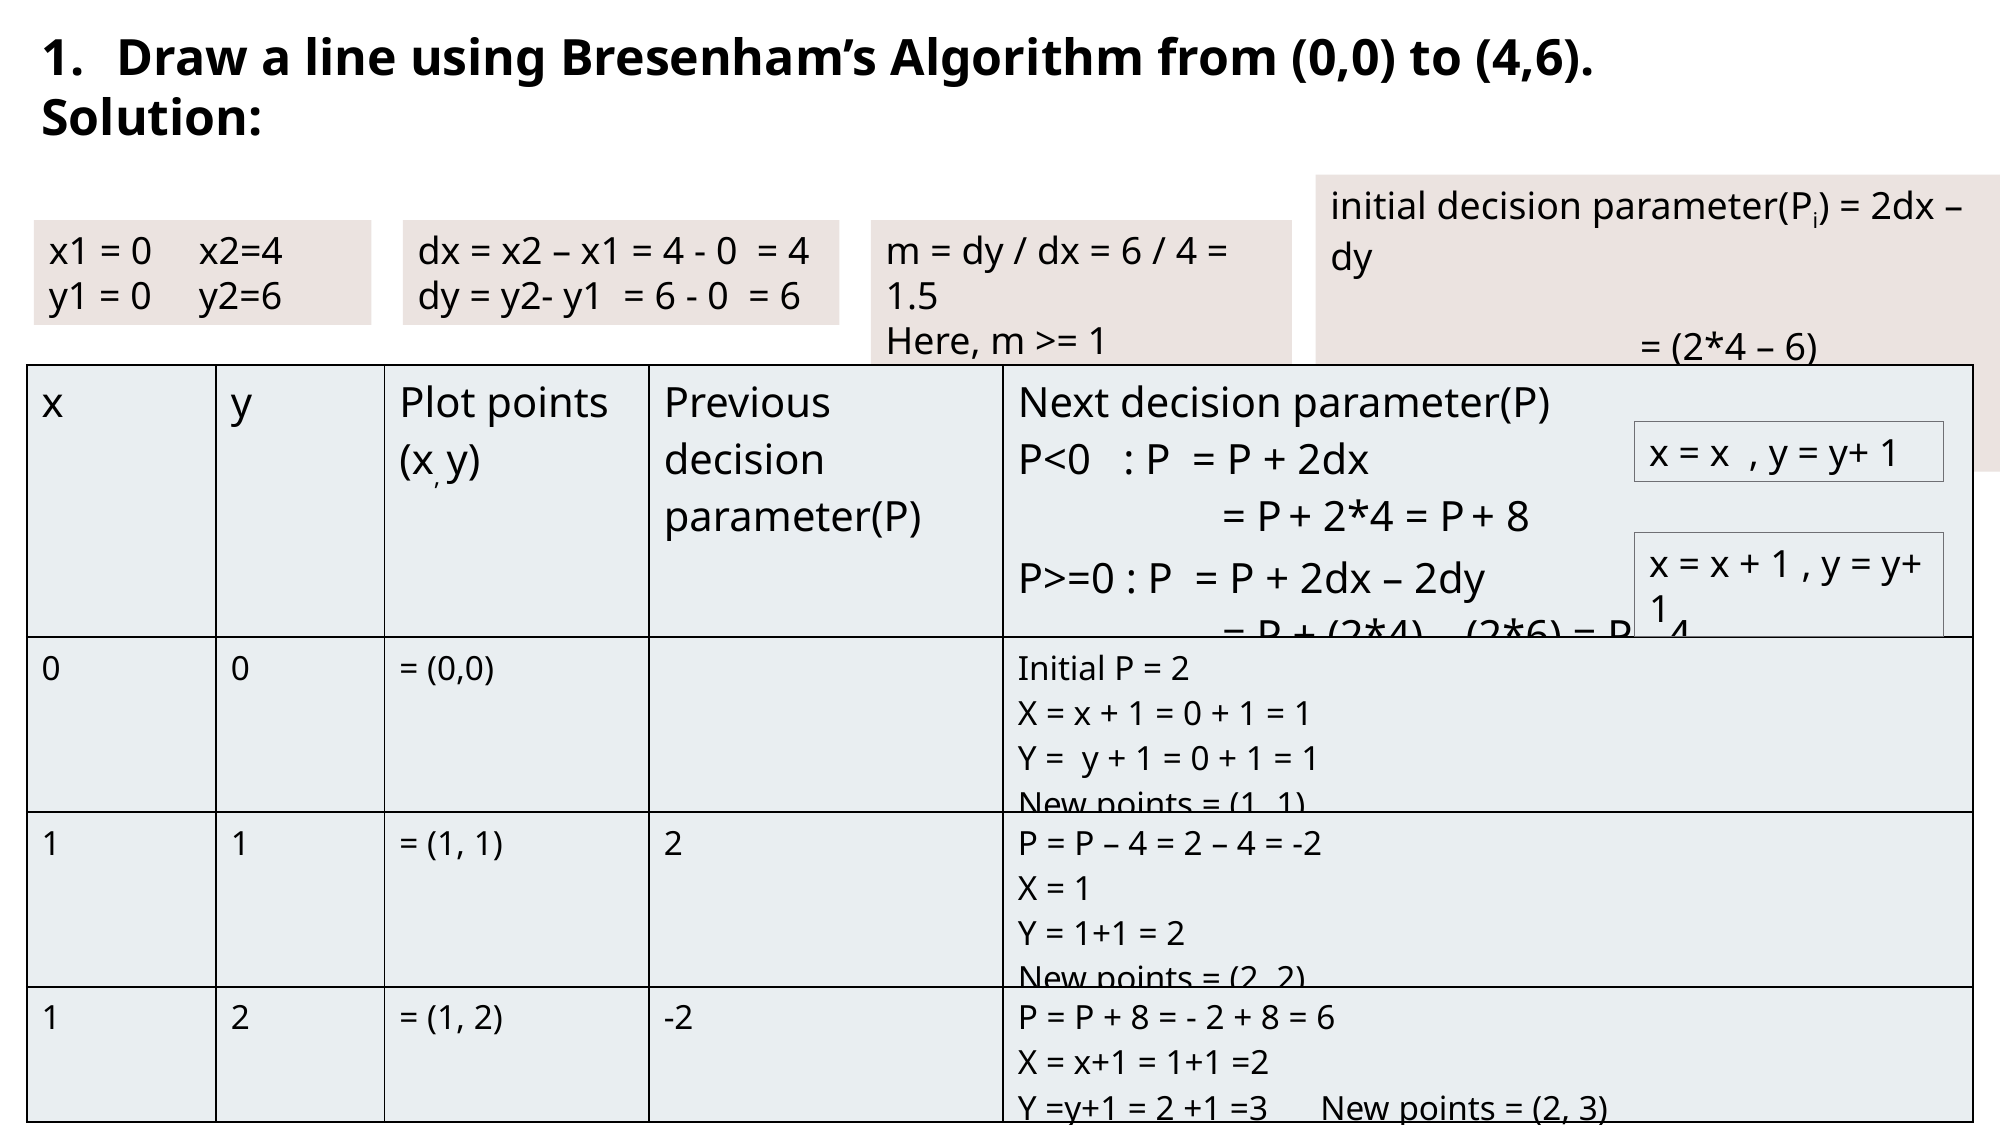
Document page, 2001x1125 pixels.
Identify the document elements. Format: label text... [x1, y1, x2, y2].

table_cell 2 [217, 988, 384, 1121]
table_header Next decision parameter(P) P<0 : P = P + 2dx = P + 2*4 = P + 8 P>=0 : P = P + 2dx – 2dy = P + (2*4) – (2*6) = P - 4 [1004, 366, 1972, 636]
table_cell Initial P = 2 X = x + 1 = 0 + 1 = 1 Y = y + 1 = 0 + 1 = 1 New points = (1, 1) [1004, 638, 1972, 811]
table_header Previous decision parameter(P) [650, 366, 1002, 636]
text_box Draw a line using Bresenham’s Algorithm from (0,0) to (4,6). Solution: [26, 17, 2000, 153]
text_box dx = x2 – x1 = 4 - 0 = 4 dy = y2- y1 = 6 - 0 = 6 [402, 220, 840, 325]
table_cell 1 [28, 988, 215, 1121]
text_box initial decision parameter(Pi) = 2dx – dy = (2*4 – 6) Pi = 2 [1315, 174, 2000, 472]
table_cell 0 [28, 638, 215, 811]
table_cell P = P – 4 = 2 – 4 = -2 X = 1 Y = 1+1 = 2 New points = (2, 2) [1004, 813, 1972, 986]
table_cell -2 [650, 988, 1002, 1121]
text_box m = dy / dx = 6 / 4 = 1.5 Here, m >= 1 [870, 220, 1292, 364]
table_cell [650, 638, 1002, 811]
table_cell = (1, 1) [385, 813, 648, 986]
table_cell 1 [217, 813, 384, 986]
table_cell = (1, 2) [385, 988, 648, 1121]
table_cell = (0,0) [385, 638, 648, 811]
table_header x [28, 366, 215, 636]
table_cell 1 [28, 813, 215, 986]
text_box x1 = 0 x2=4 y1 = 0 y2=6 [33, 220, 372, 325]
text_box x = x , y = y+ 1 [1634, 421, 1944, 482]
table_header Plot points (x, y) [385, 366, 648, 636]
table_cell 0 [217, 638, 384, 811]
table_cell P = P + 8 = - 2 + 8 = 6 X = x+1 = 1+1 =2 Y =y+1 = 2 +1 =3 New points = (2, 3) [1004, 988, 1972, 1121]
table_cell 2 [650, 813, 1002, 986]
text_box x = x + 1 , y = y+ 1 [1634, 532, 1944, 637]
table_header y [217, 366, 384, 636]
